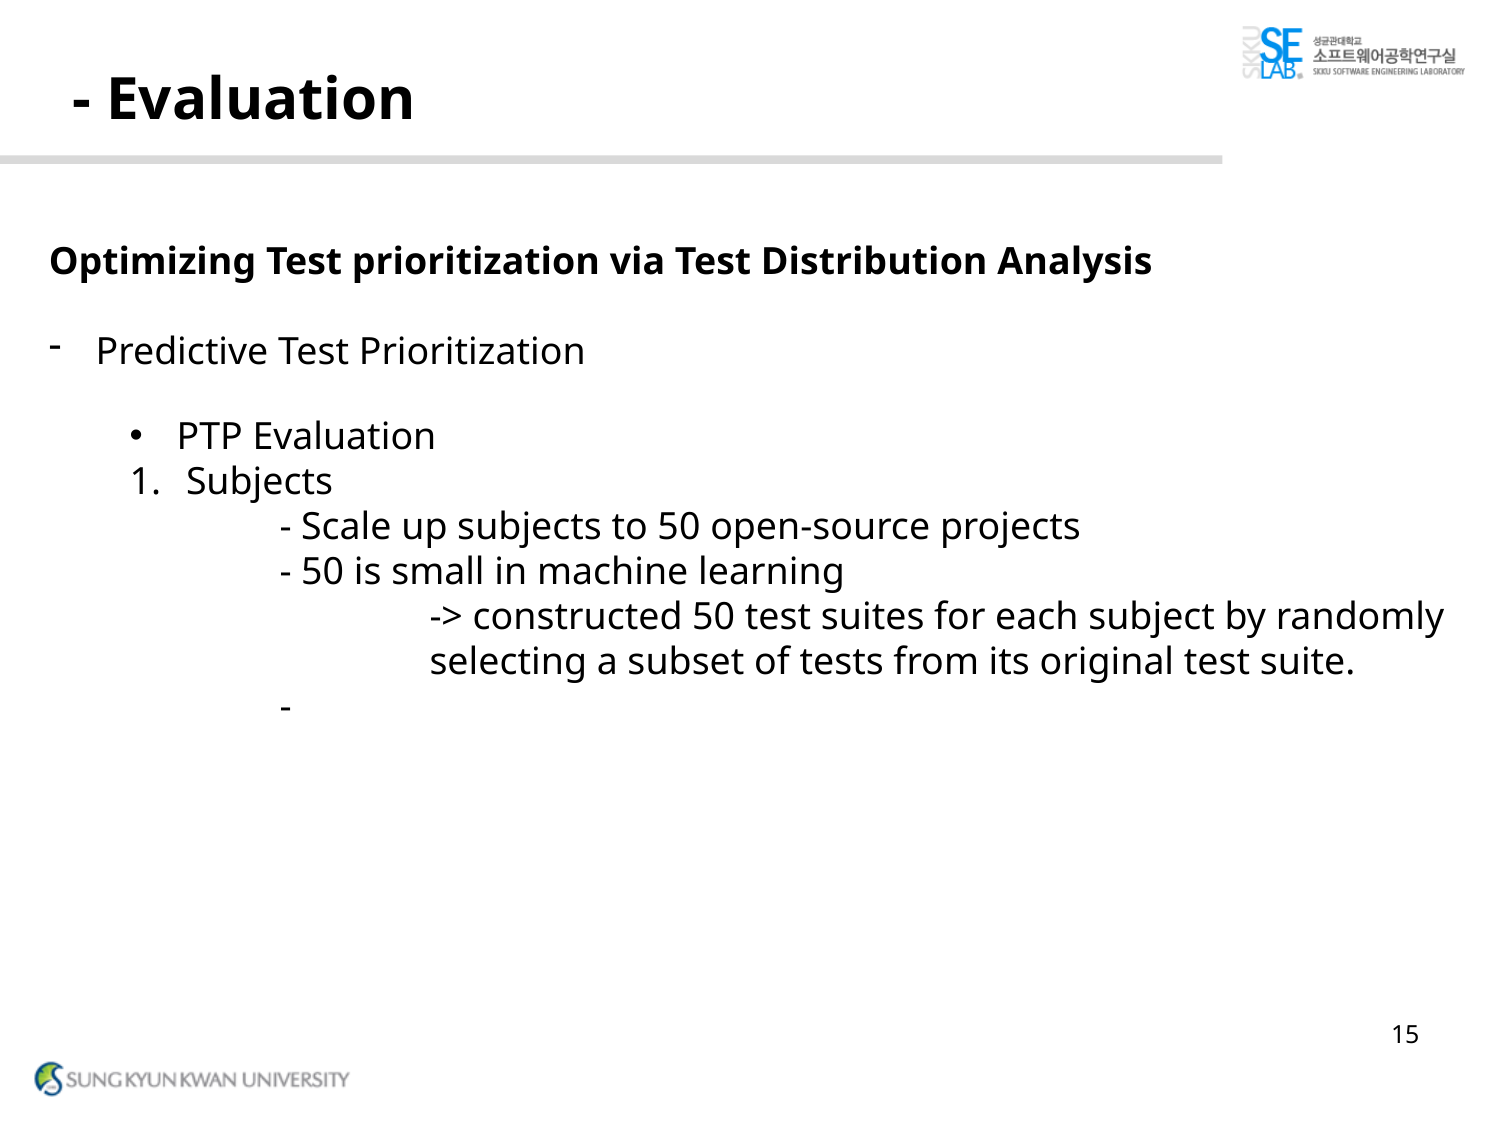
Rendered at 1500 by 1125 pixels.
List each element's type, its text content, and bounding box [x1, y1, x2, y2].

picture [17, 1046, 366, 1110]
slide_number 15 [1076, 1011, 1428, 1059]
title - Evaluation [64, 0, 1391, 194]
picture [1391, 0, 1500, 134]
text_box Optimizing Test prioritization via Test Distribution Analysis Predictive Test Prioritization [41, 229, 1366, 380]
text_box PTP Evaluation Subjects - Scale up subjects to 50 open-source projects - 50 is small in machine learning -> constructed 50 test suites for each subject by randomly selecting a subset of tests from its original test suite. - [122, 404, 1500, 735]
